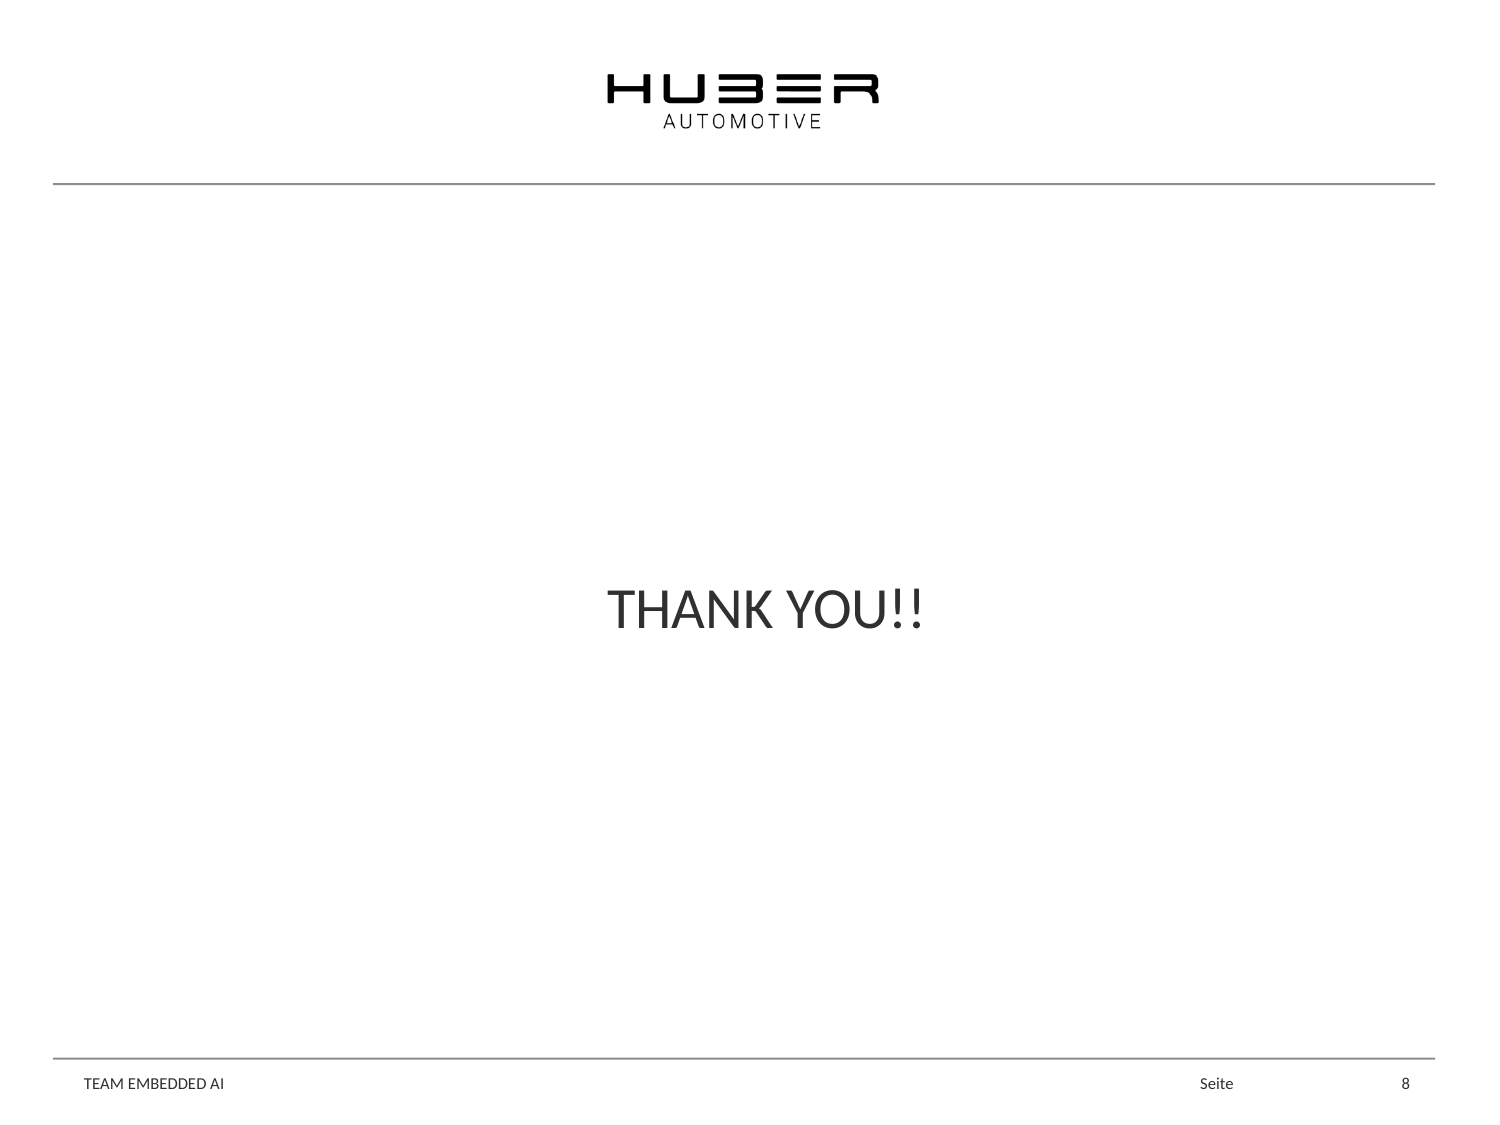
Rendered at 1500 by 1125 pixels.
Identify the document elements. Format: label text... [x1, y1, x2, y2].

list Thank You!! [142, 562, 1371, 647]
picture [603, 66, 885, 138]
slide_number 8 [1316, 1065, 1425, 1102]
